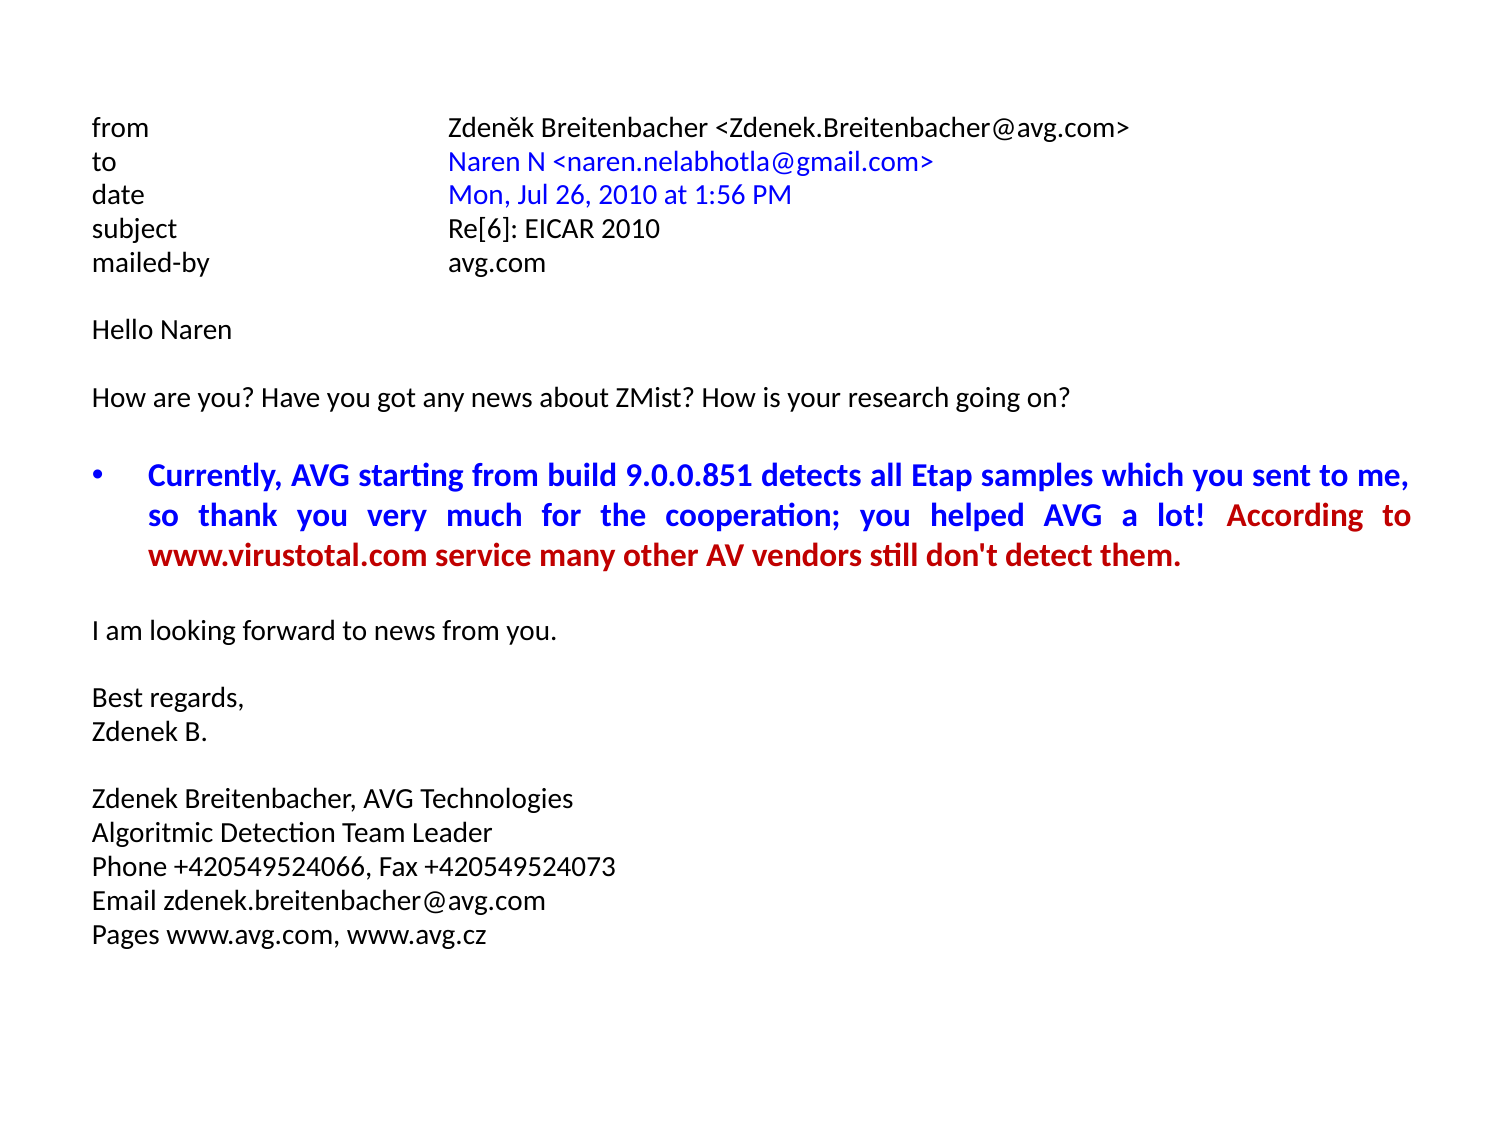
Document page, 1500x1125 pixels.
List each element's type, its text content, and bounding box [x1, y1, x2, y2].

list from Zdeněk Breitenbacher <Zdenek.Breitenbacher@avg.com> to Naren N <naren.nelabhotla@gmail.com> date Mon, Jul 26, 2010 at 1:56 PM subject Re[6]: EICAR 2010 mailed-by avg.com Hello Naren How are you? Have you got any news about ZMist? How is your research going on? Currently, AVG starting from build 9.0.0.851 detects all Etap samples which you sent to me, so thank you very much for the cooperation; you helped AVG a lot! According to www.virustotal.com service many other AV vendors still don't detect them. I am looking forward to news from you. Best regards, Zdenek B. Zdenek Breitenbacher, AVG Technologies Algoritmic Detection Team Leader Phone +420549524066, Fax +420549524073 Email zdenek.breitenbacher@avg.com Pages www.avg.com, www.avg.cz [76, 107, 1427, 1038]
